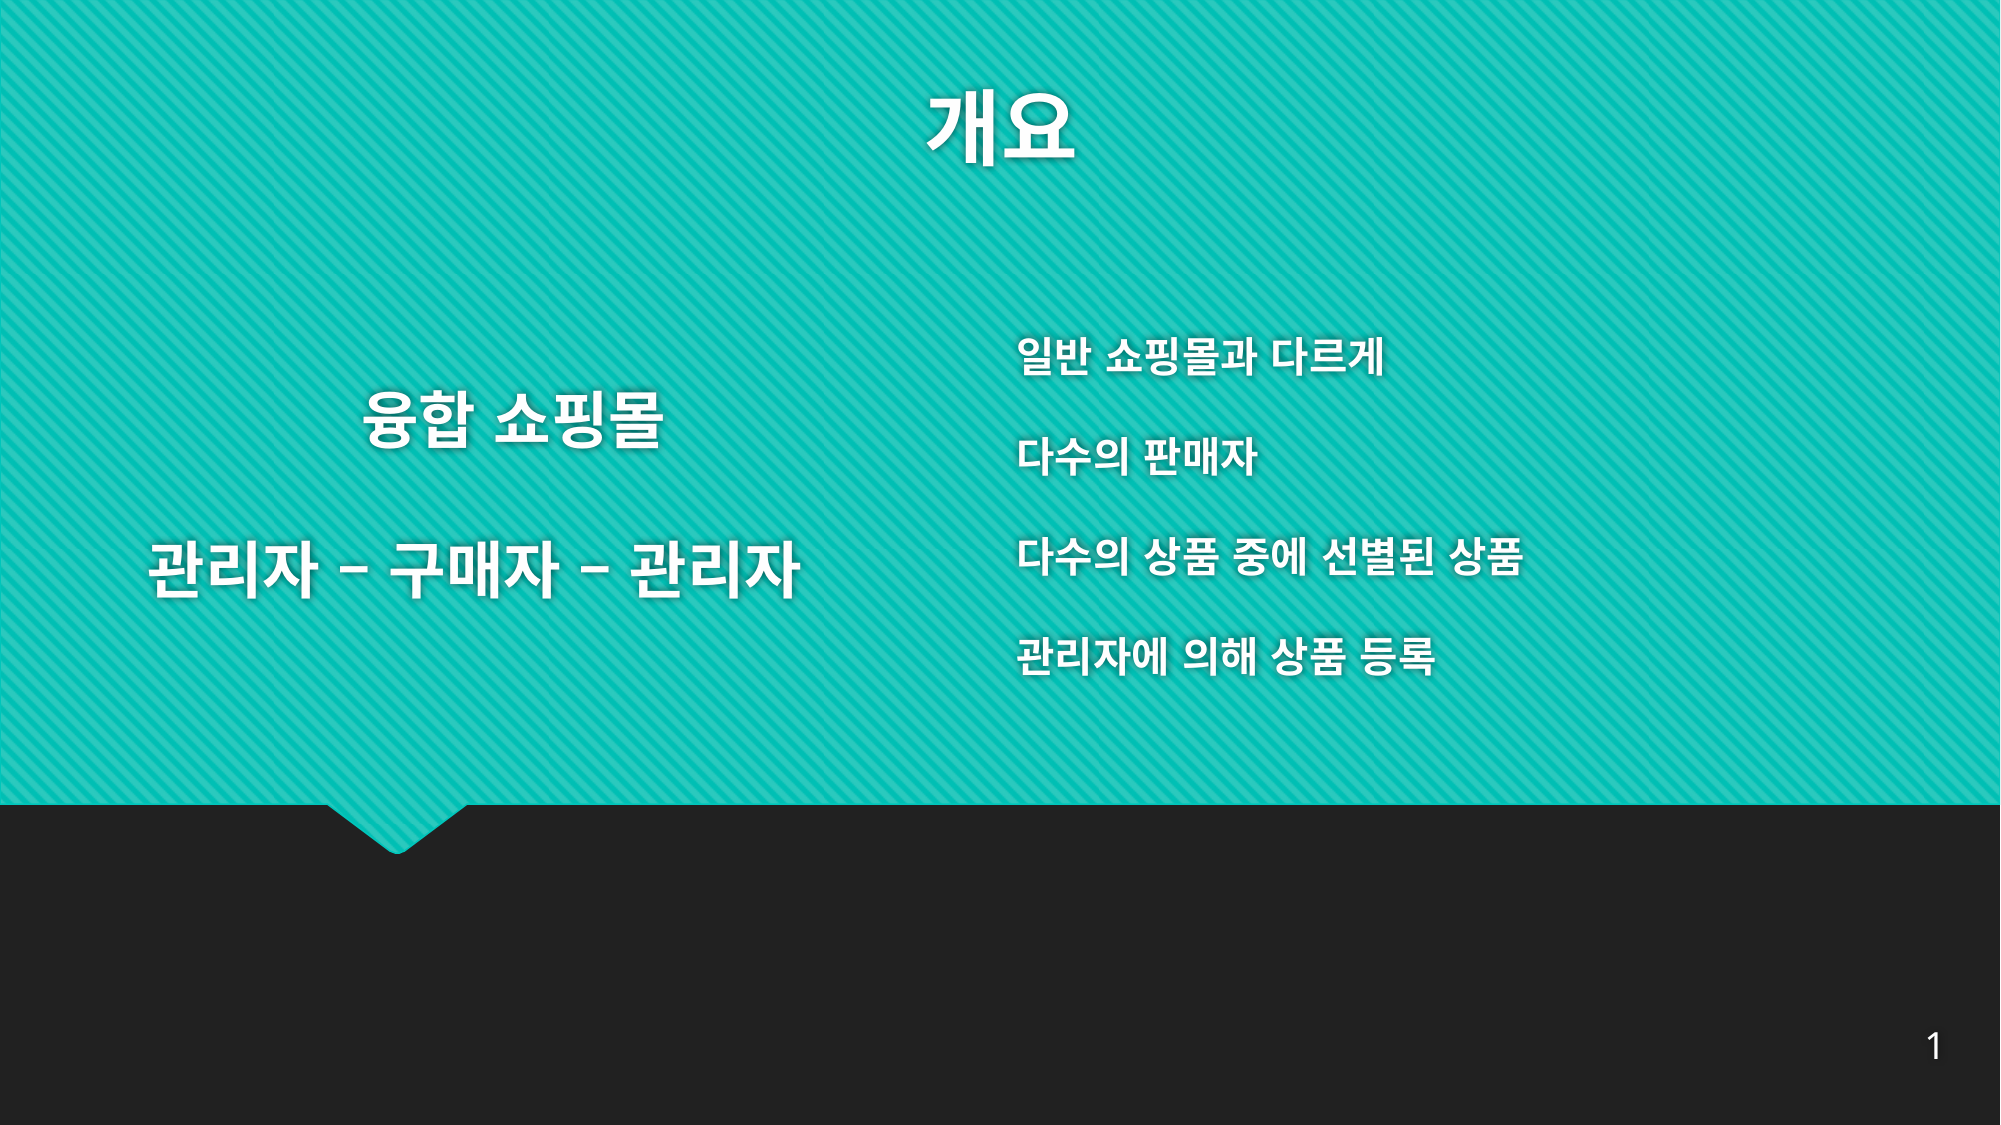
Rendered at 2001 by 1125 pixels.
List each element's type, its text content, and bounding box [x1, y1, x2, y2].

text_box 일반 쇼핑몰과 다르게 다수의 판매자 다수의 상품 중에 선별된 상품 관리자에 의해 상품 등록 [1001, 234, 1764, 764]
text_box 융합 쇼핑몰 관리자 – 구매자 – 관리자 [132, 234, 895, 764]
title 개요 [132, 59, 1870, 184]
subtitle 1 [226, 1014, 1961, 1086]
